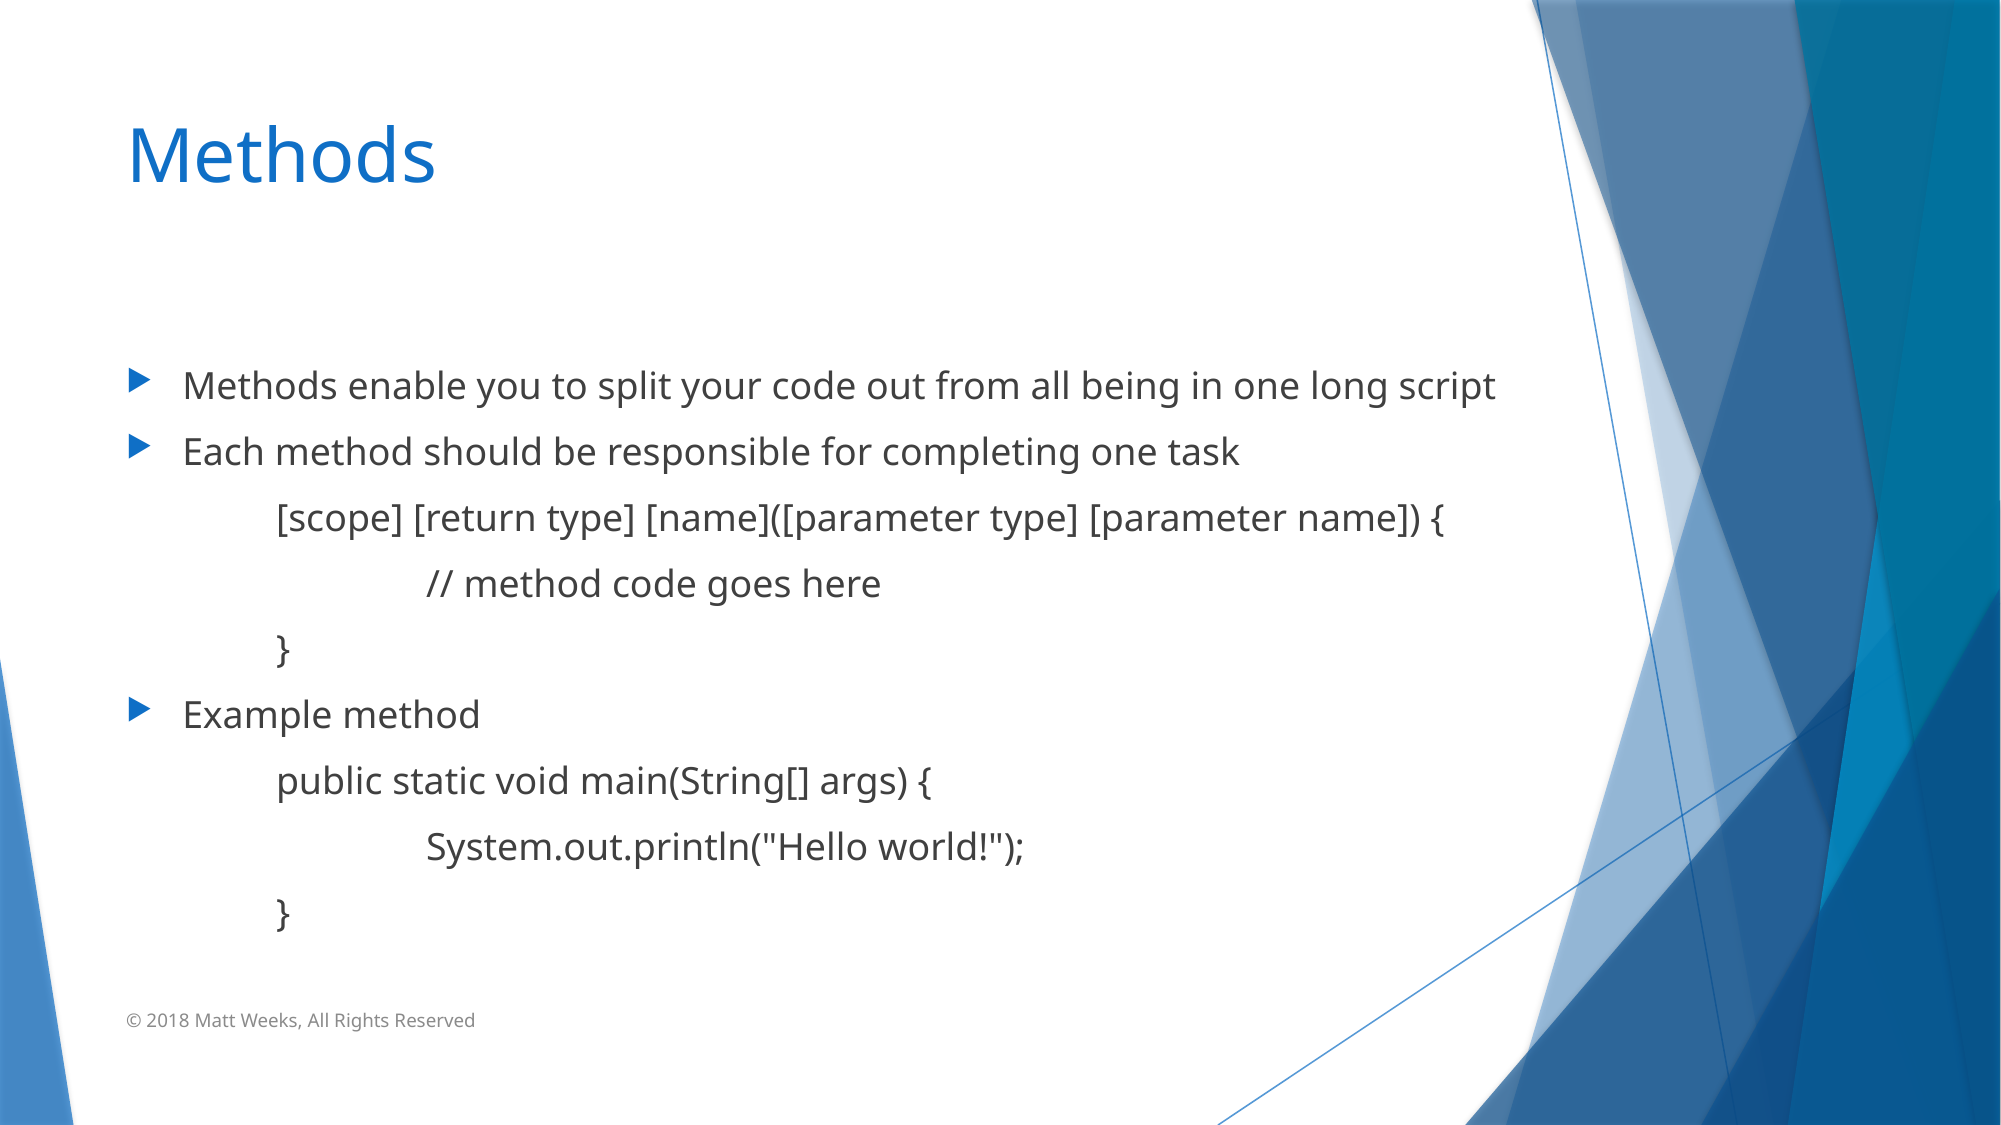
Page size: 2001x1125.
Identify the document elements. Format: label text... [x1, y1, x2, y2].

footer © 2018 Matt Weeks, All Rights Reserved [111, 991, 1145, 1051]
list Methods enable you to split your code out from all being in one long script Each method should be responsible for completing one task [scope] [return type] [name]([parameter type] [parameter name]) { // method code goes here } Example method public static void main(String[] args) { System.out.println("Hello world!"); } [111, 354, 1522, 992]
title Methods [111, 99, 1522, 317]
